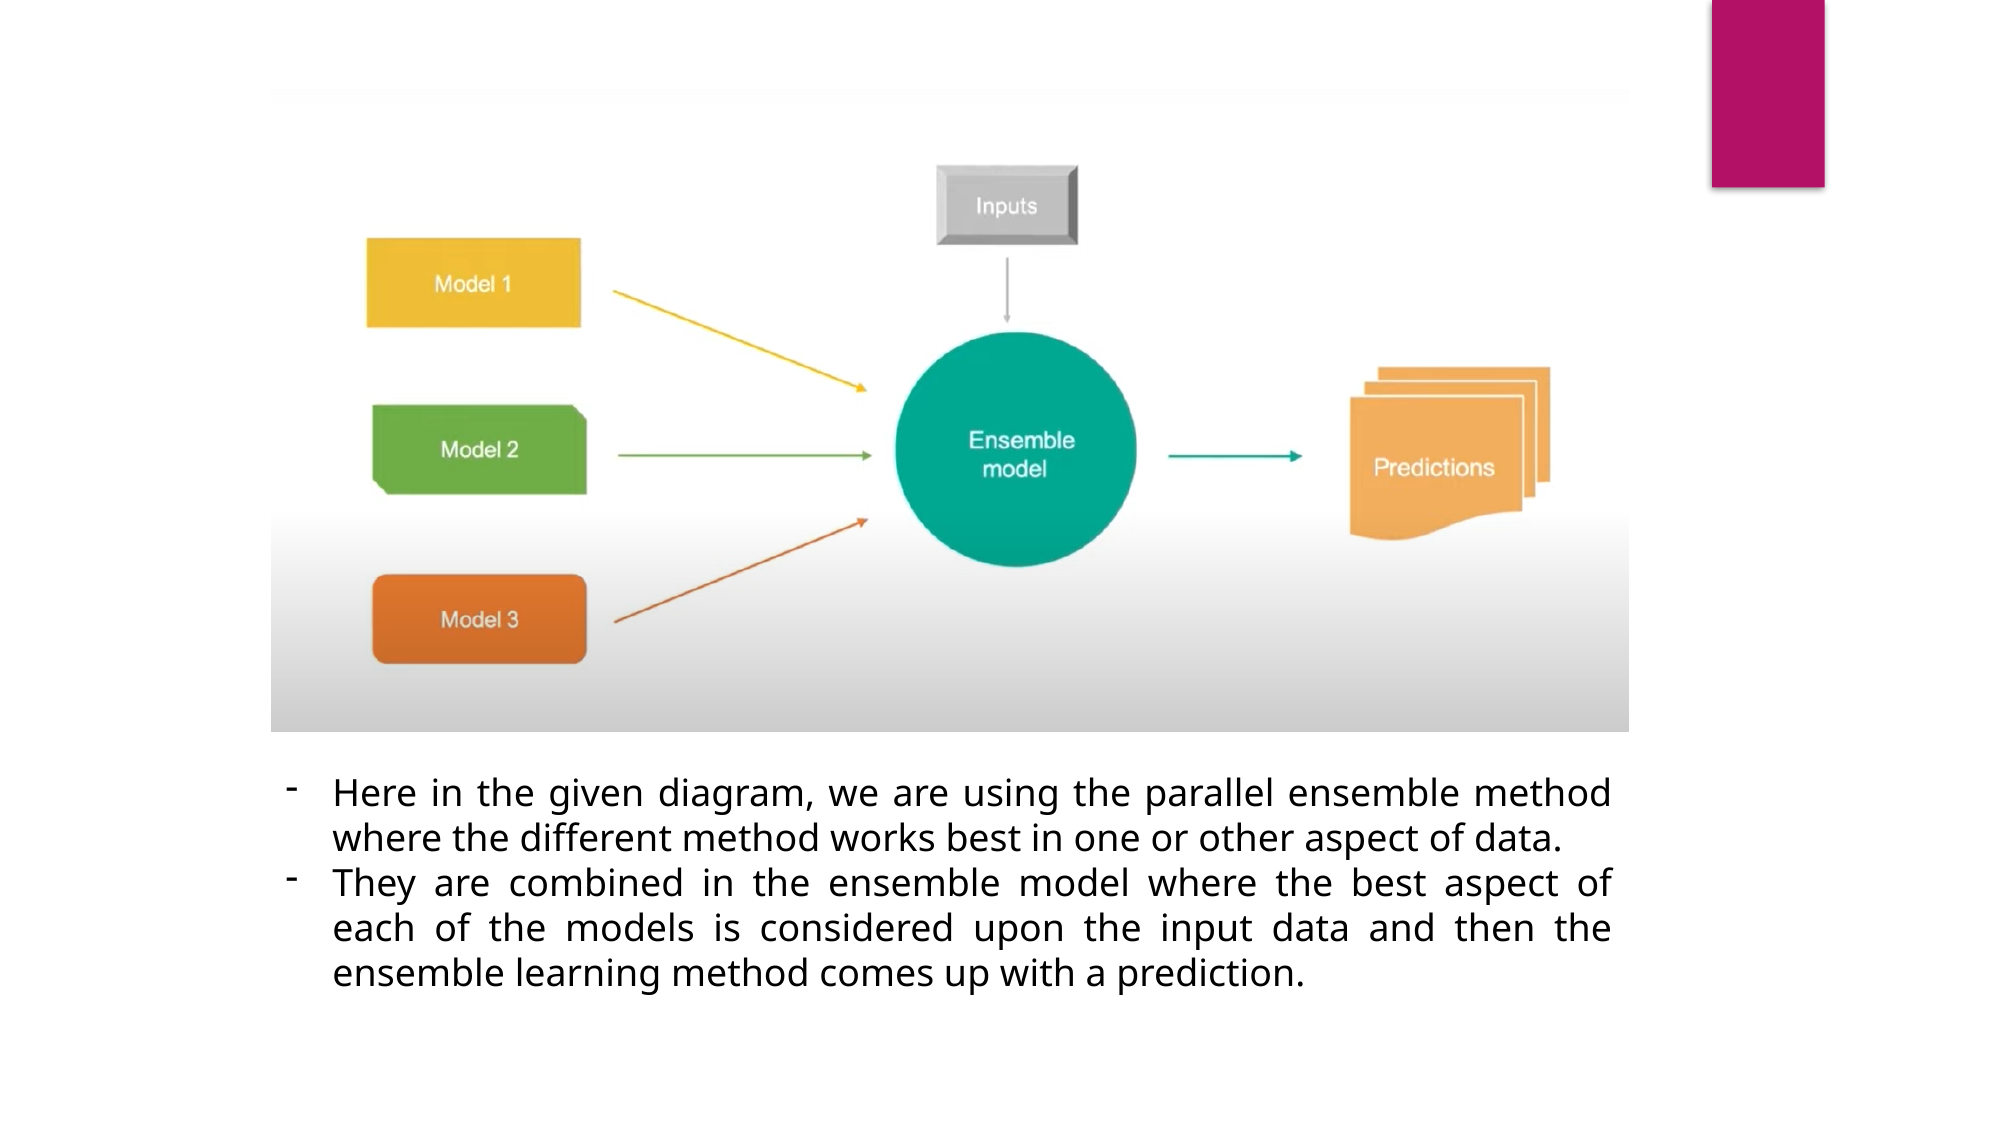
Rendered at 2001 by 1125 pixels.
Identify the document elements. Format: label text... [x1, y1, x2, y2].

text_box Here in the given diagram, we are using the parallel ensemble method where the different method works best in one or other aspect of data. They are combined in the ensemble model where the best aspect of each of the models is considered upon the input data and then the ensemble learning method comes up with a prediction. [270, 761, 1629, 1002]
picture [270, 89, 1629, 732]
